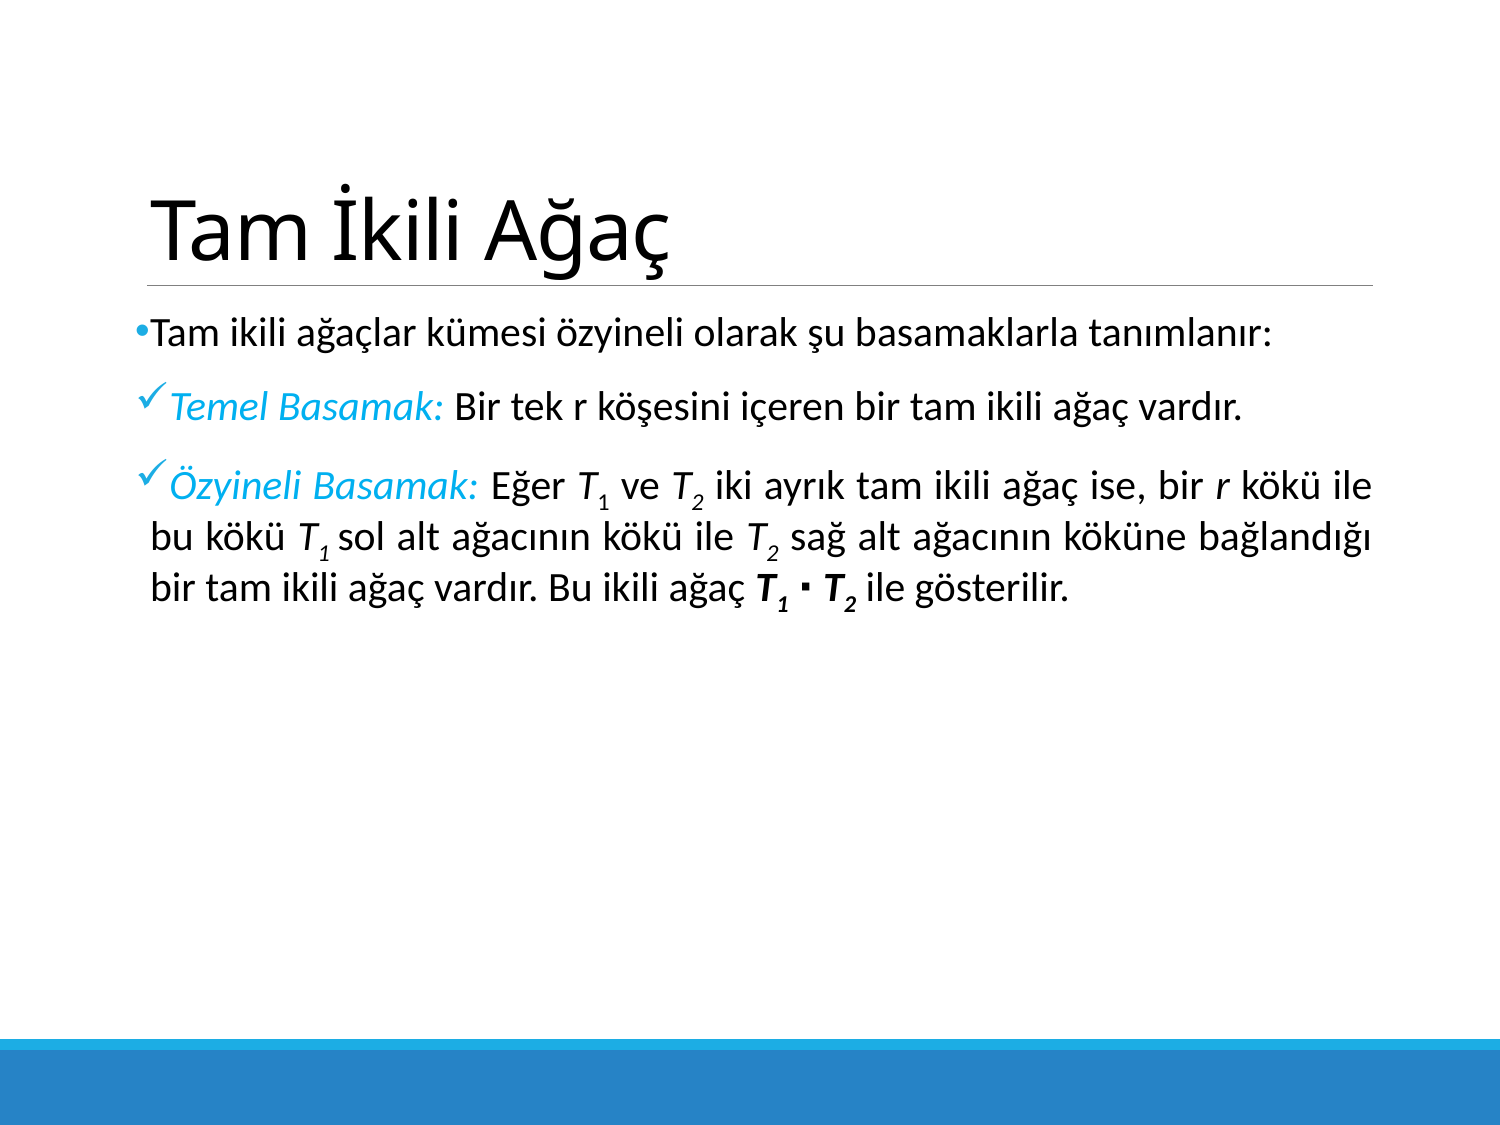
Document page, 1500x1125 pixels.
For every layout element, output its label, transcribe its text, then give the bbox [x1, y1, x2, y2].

title Tam İkili Ağaç [135, 47, 1373, 285]
list Tam ikili ağaçlar kümesi özyineli olarak şu basamaklarla tanımlanır: Temel Basamak: Bir tek r köşesini içeren bir tam ikili ağaç vardır. Özyineli Basamak: Eğer T1 ve T2 iki ayrık tam ikili ağaç ise, bir r kökü ile bu kökü T1 sol alt ağacının kökü ile T2 sağ alt ağacının köküne bağlandığı bir tam ikili ağaç vardır. Bu ikili ağaç T1 ∙ T2 ile gösterilir. [135, 302, 1373, 963]
